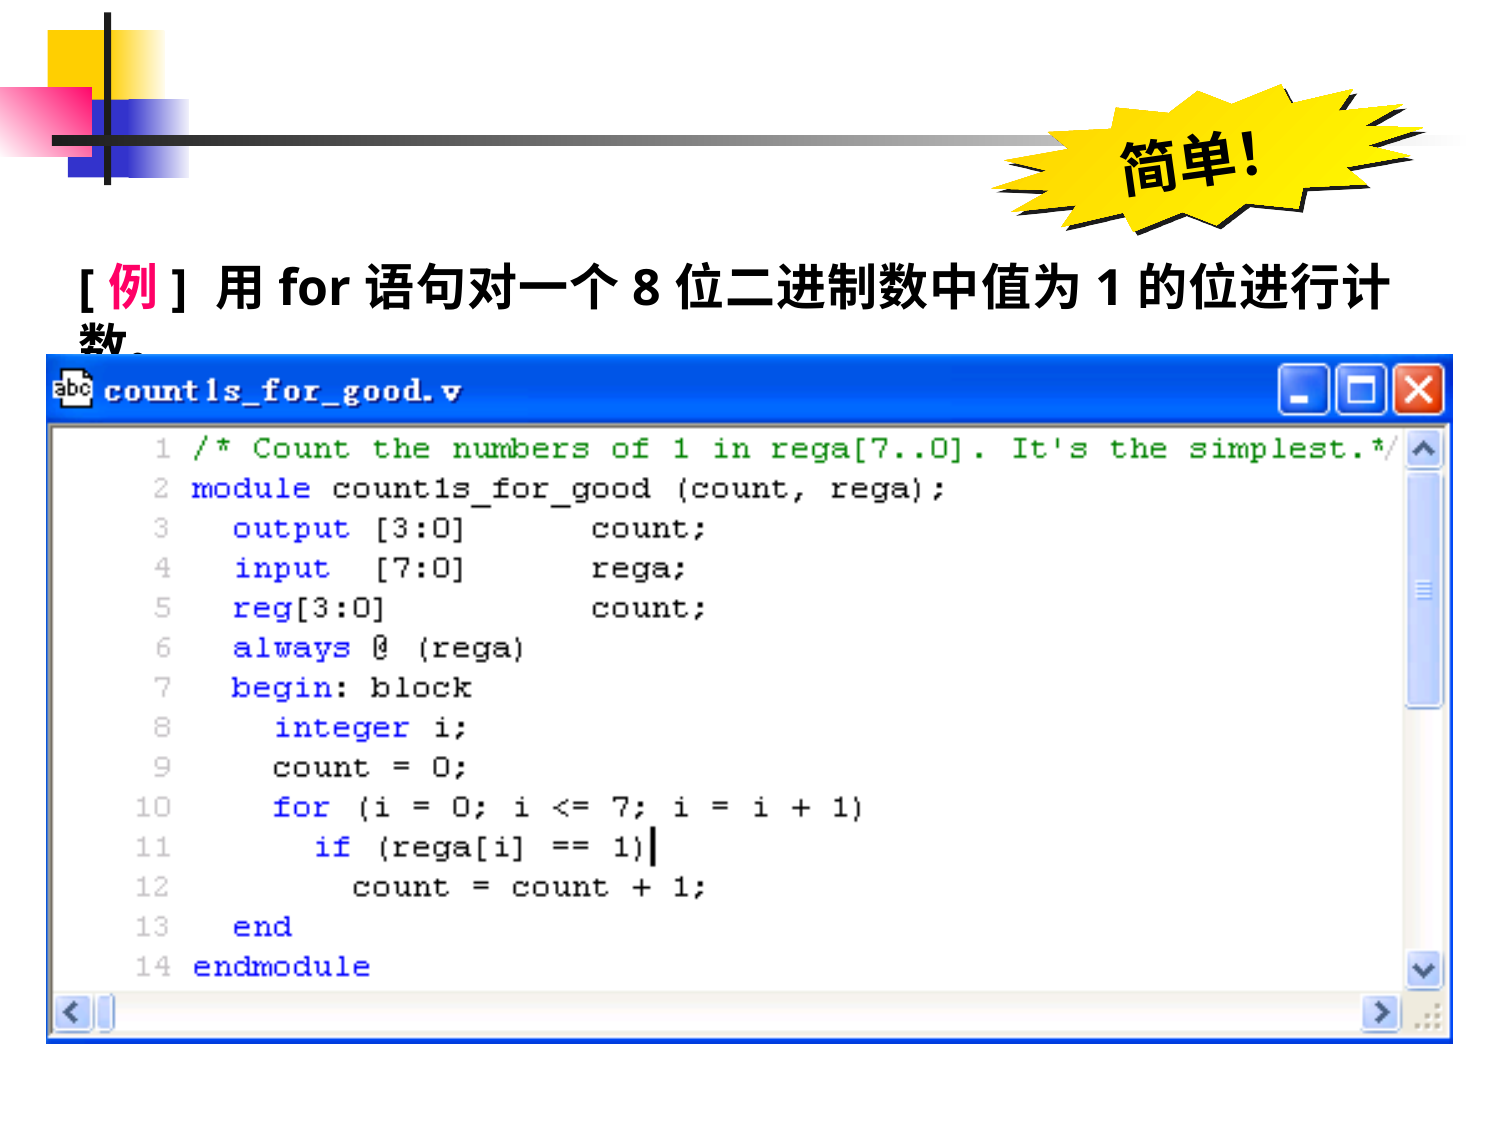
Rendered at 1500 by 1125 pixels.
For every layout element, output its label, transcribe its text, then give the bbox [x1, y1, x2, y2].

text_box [46, 354, 1453, 1044]
list [例] 用for语句对一个8位二进制数中值为1的位进行计数。 [63, 247, 1407, 344]
text_box 简单！ [991, 84, 1423, 232]
slide_number [1149, 1012, 1463, 1088]
